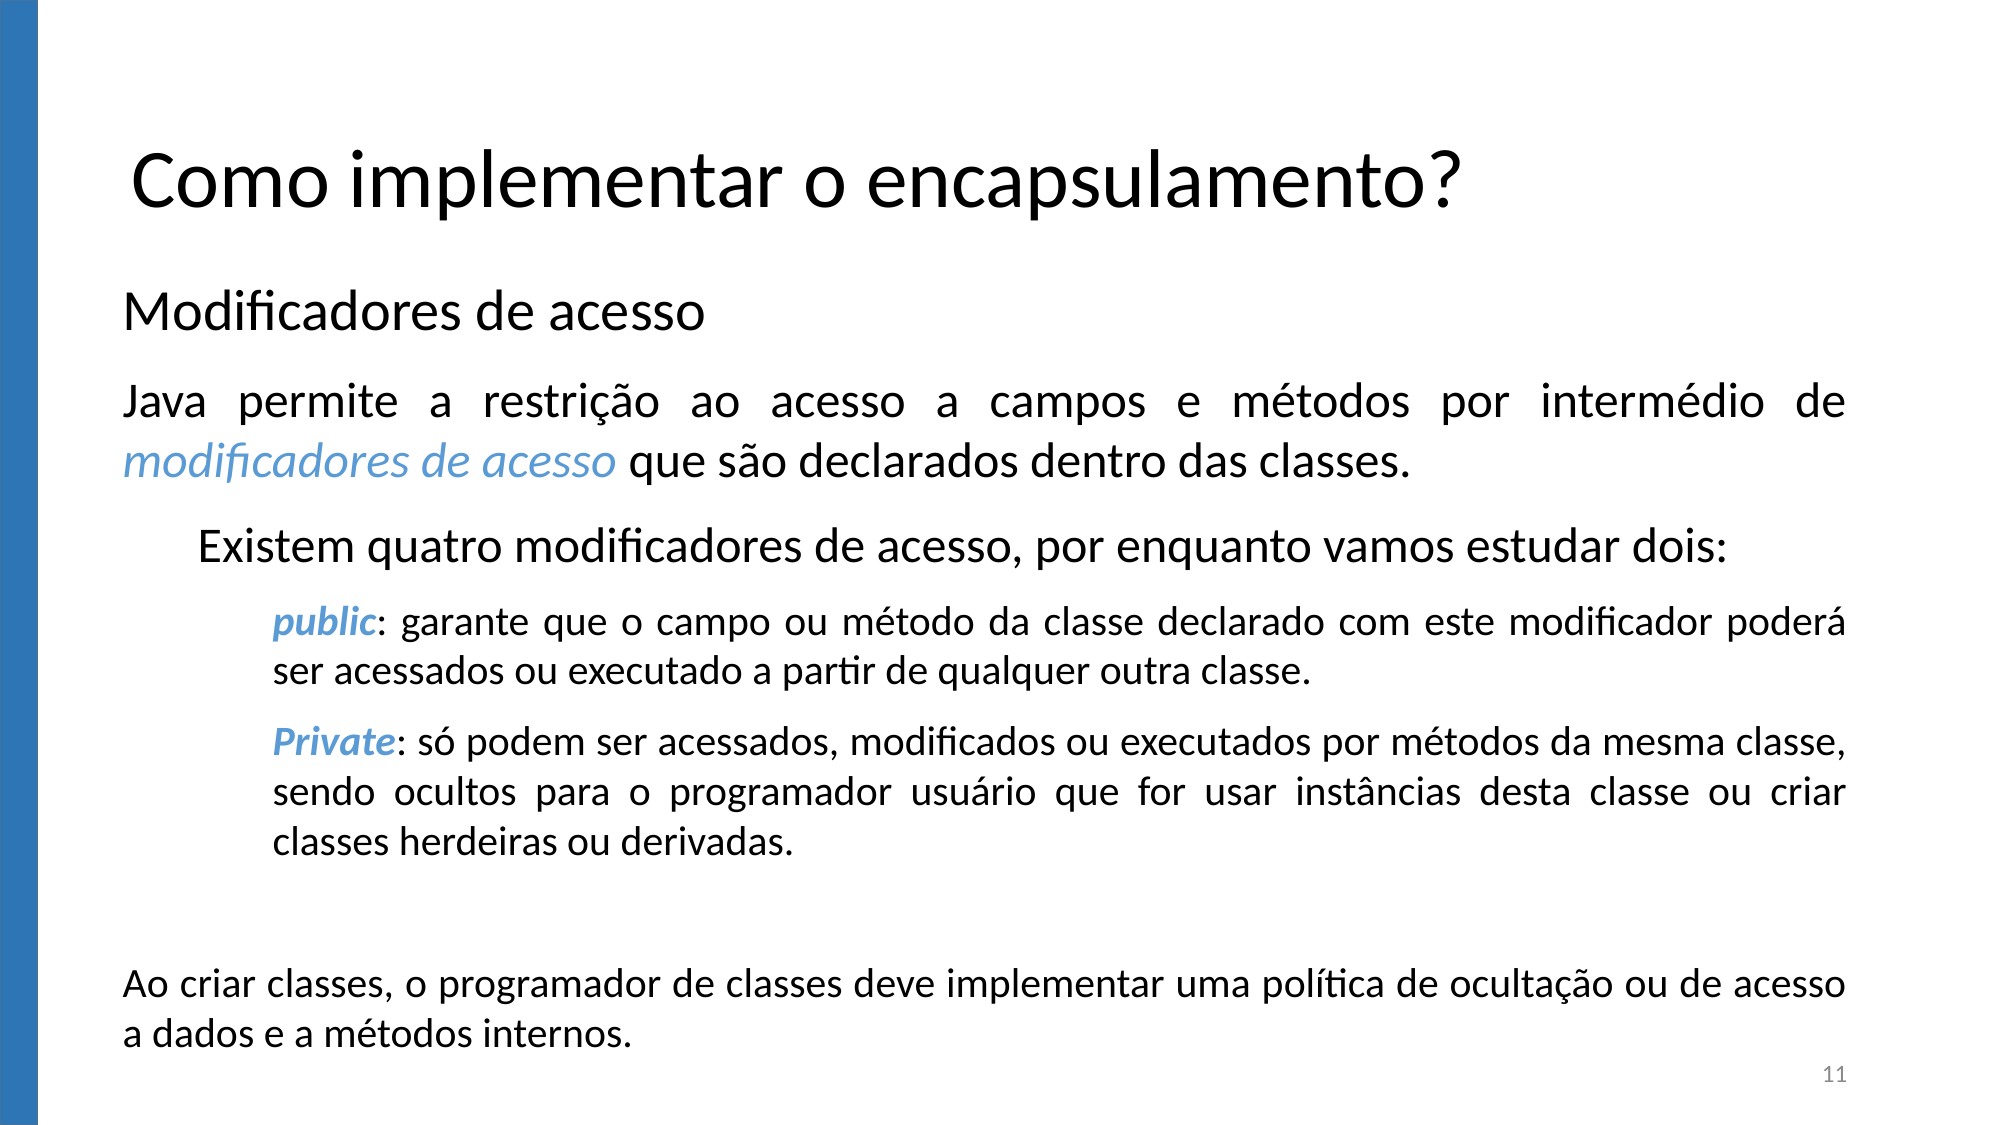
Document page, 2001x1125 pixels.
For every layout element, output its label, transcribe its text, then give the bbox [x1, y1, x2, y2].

text_box Modificadores de acesso Java permite a restrição ao acesso a campos e métodos por intermédio de modificadores de acesso que são declarados dentro das classes. Existem quatro modificadores de acesso, por enquanto vamos estudar dois: public: garante que o campo ou método da classe declarado com este modificador poderá ser acessados ou executado a partir de qualquer outra classe. Private: só podem ser acessados, modificados ou executados por métodos da mesma classe, sendo ocultos para o programador usuário que for usar instâncias desta classe ou criar classes herdeiras ou derivadas. Ao criar classes, o programador de classes deve implementar uma política de ocultação ou de acesso a dados e a métodos internos. [108, 265, 1863, 1064]
text_box [0, 0, 38, 1125]
text_box Como implementar o encapsulamento? [116, 116, 1657, 232]
slide_number 11 [1412, 1064, 1863, 1103]
